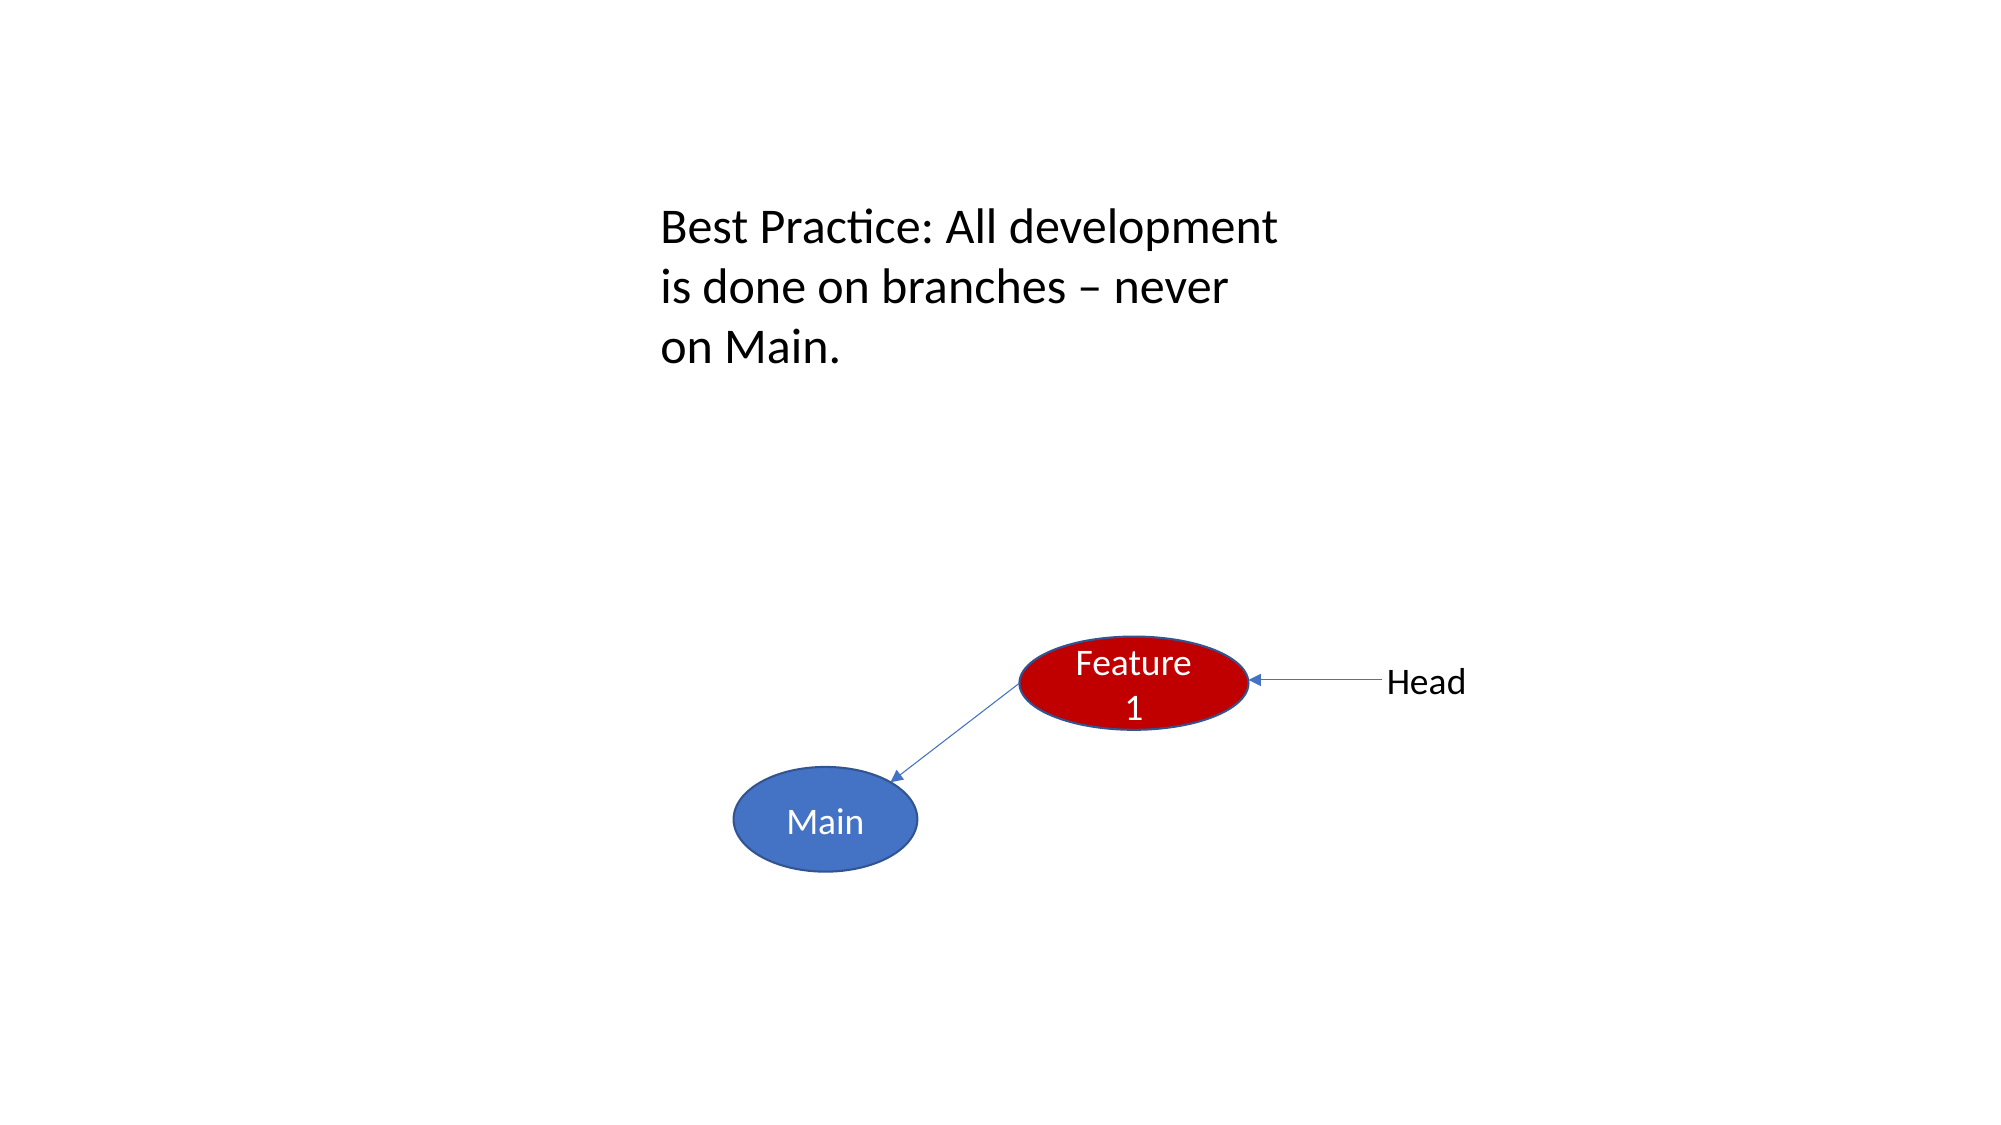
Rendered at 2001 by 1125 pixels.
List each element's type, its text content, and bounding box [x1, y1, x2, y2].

text_box Main [732, 765, 919, 873]
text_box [1248, 649, 1523, 711]
text_box Best Practice: All development is done on branches – never on Main. [645, 186, 1295, 381]
text_box Feature 1 [1018, 635, 1248, 731]
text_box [890, 683, 1020, 783]
